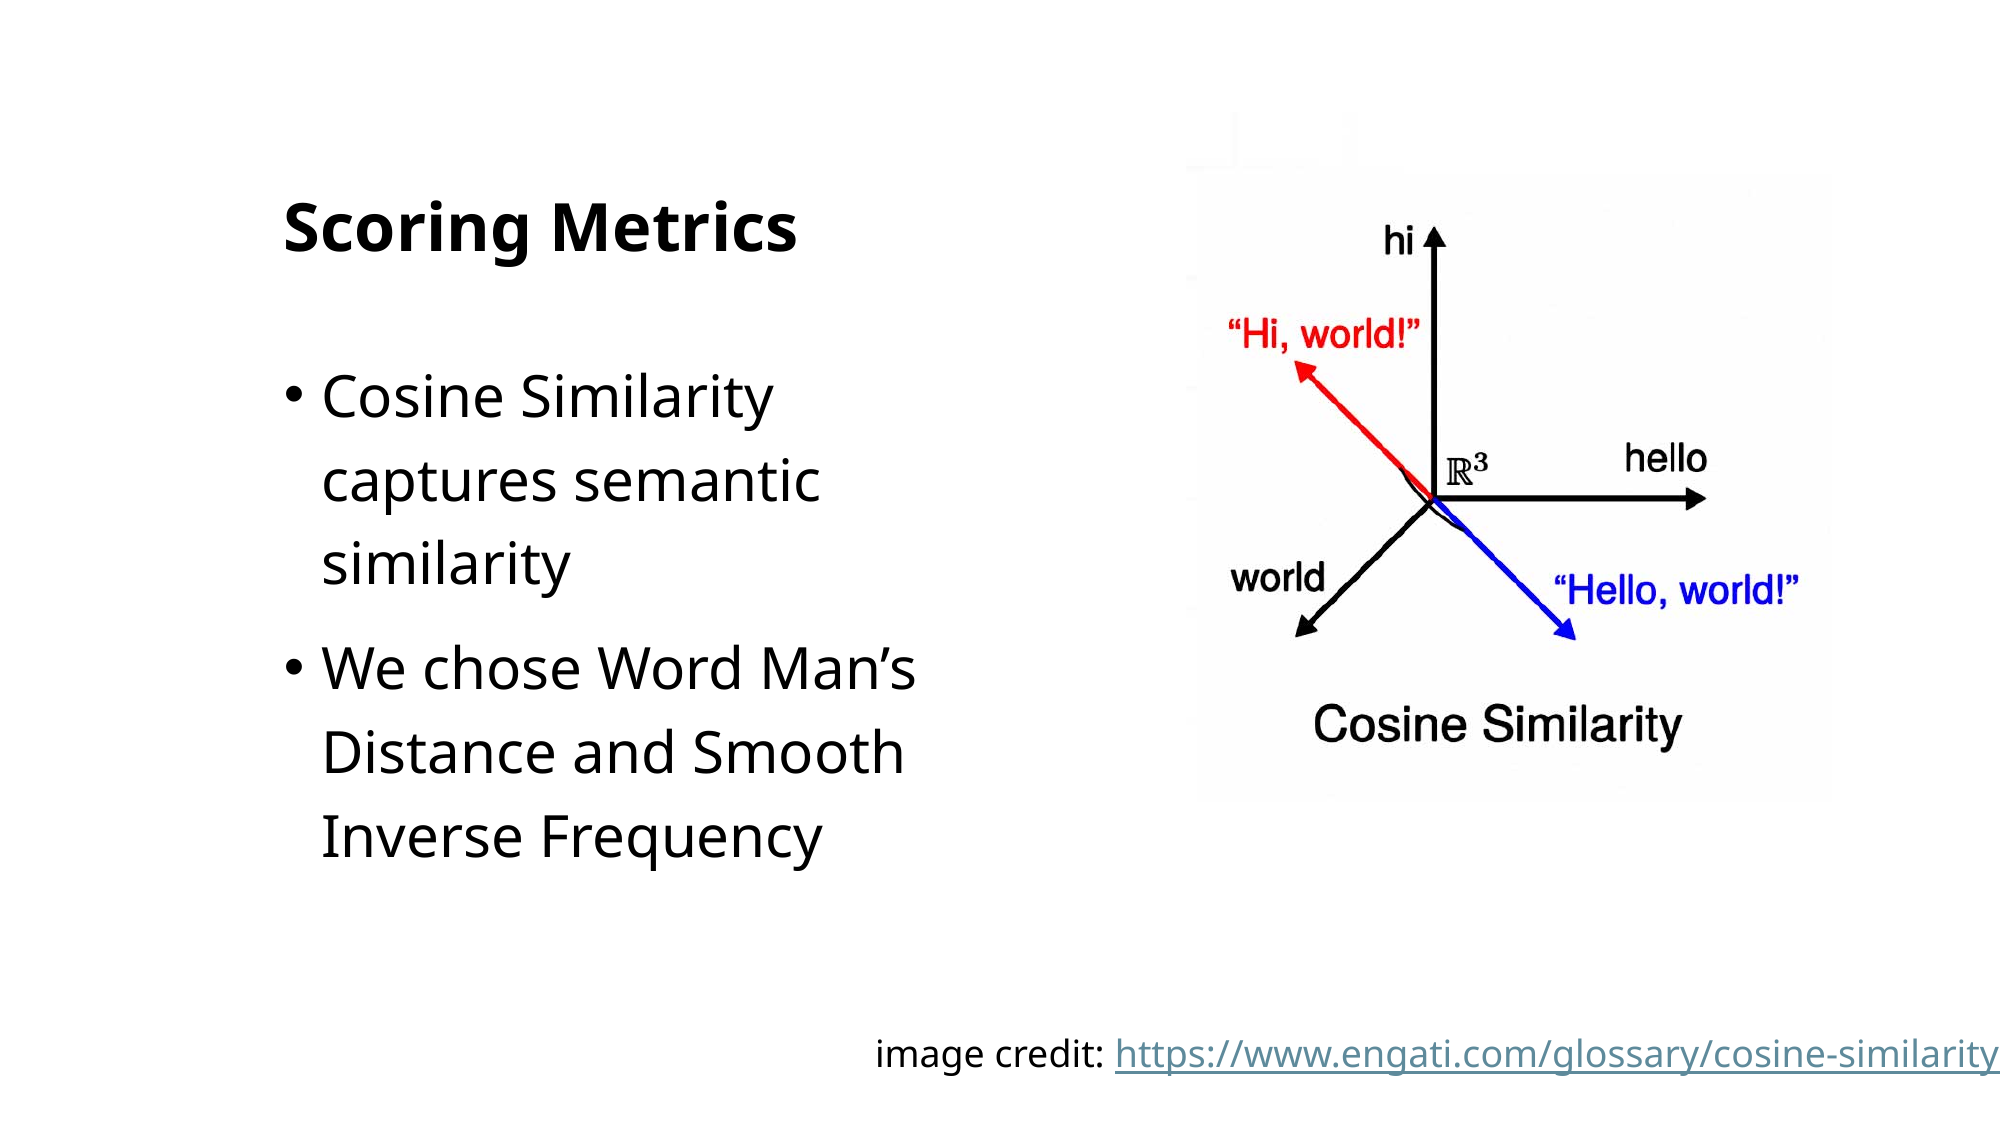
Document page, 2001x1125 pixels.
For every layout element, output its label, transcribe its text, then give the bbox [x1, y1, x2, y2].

text_box image credit: https://www.engati.com/glossary/cosine-similarity [860, 1023, 2000, 1089]
list Cosine Similarity captures semantic similarity We chose Word Man’s Distance and Smooth Inverse Frequency [268, 337, 936, 1017]
picture [1186, 112, 1875, 829]
title Scoring Metrics [268, 112, 1186, 338]
